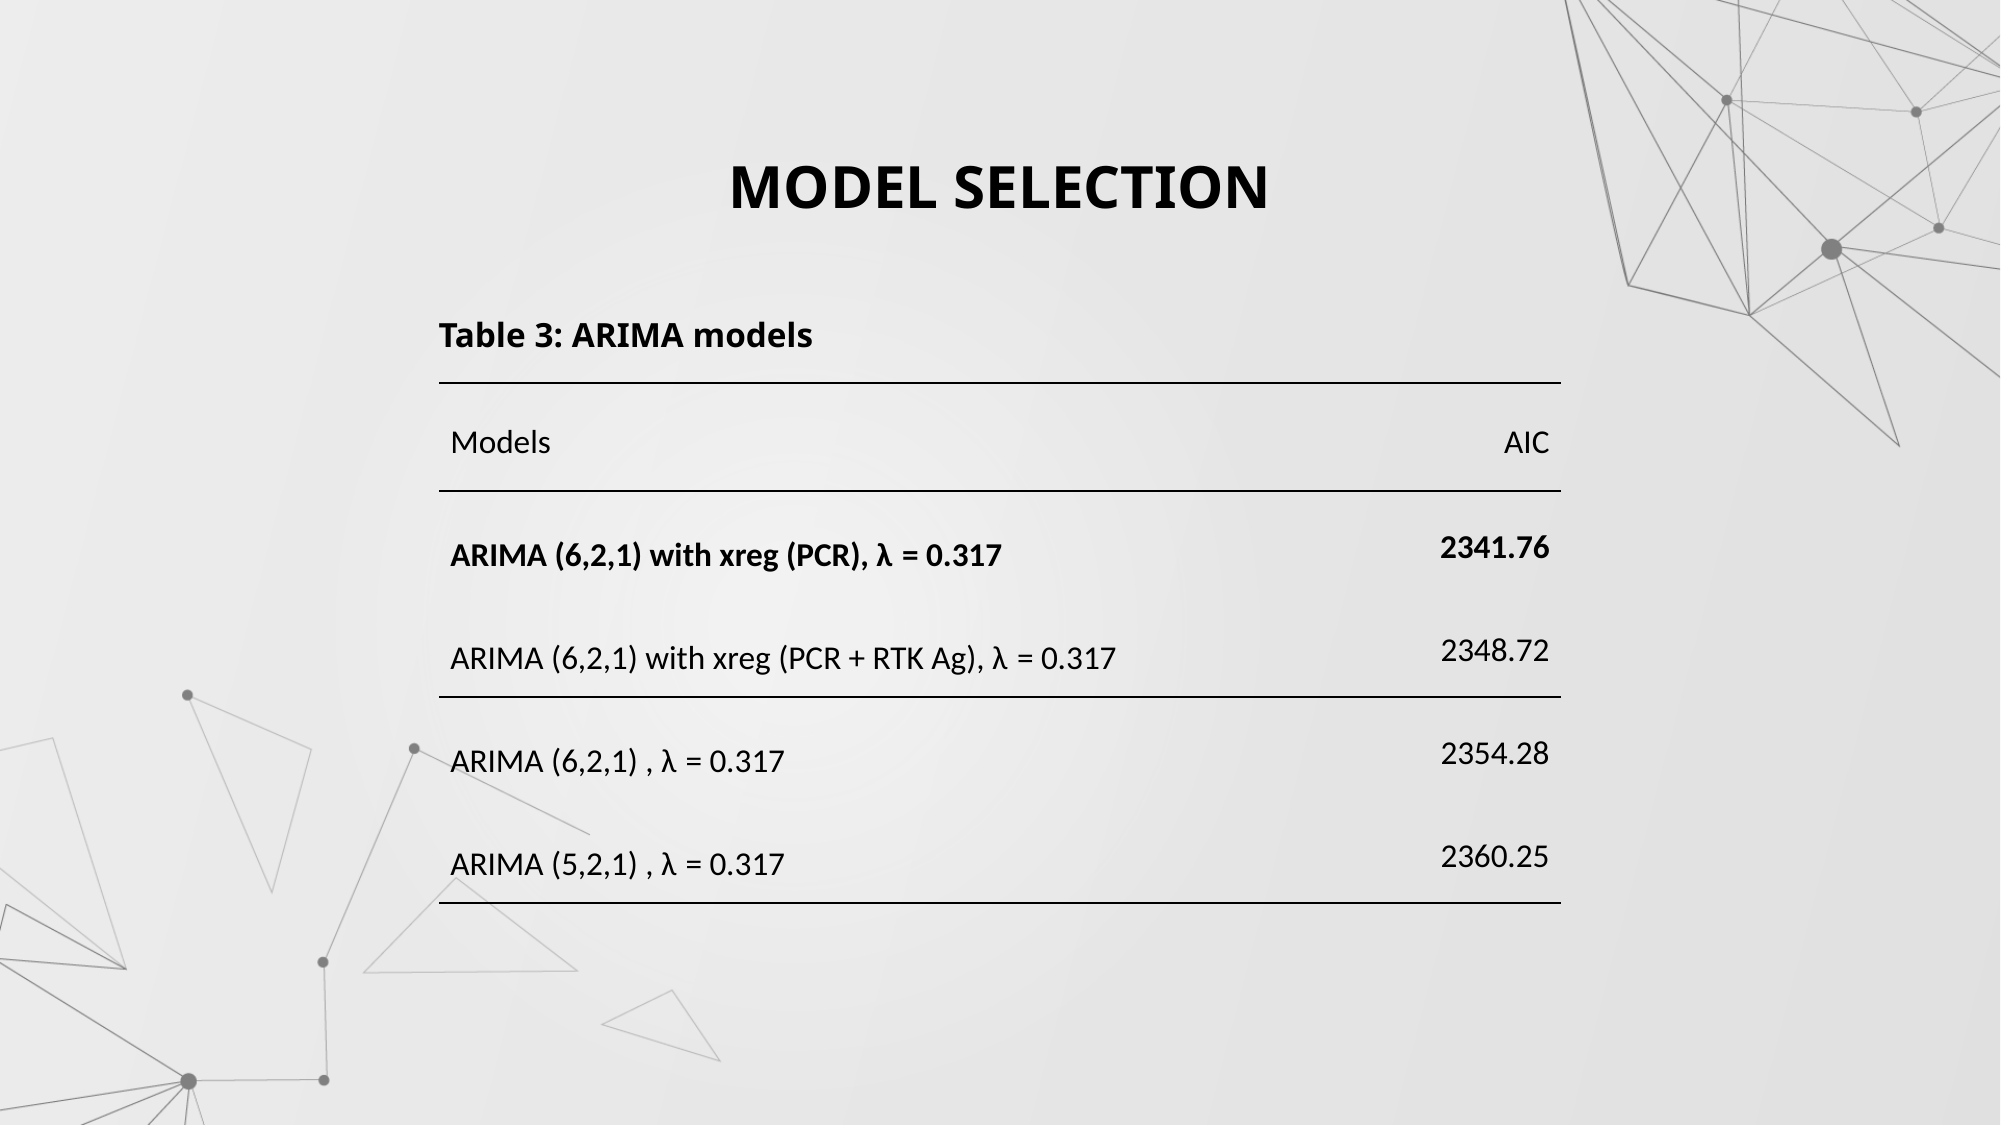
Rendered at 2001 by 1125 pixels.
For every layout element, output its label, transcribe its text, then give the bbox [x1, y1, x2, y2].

text_box Table 3: ARIMA models [423, 286, 856, 362]
table_cell 2341.76 [1166, 492, 1561, 594]
picture [0, 0, 2001, 1125]
table_header AIC [1166, 384, 1561, 490]
table_cell ARIMA (5,2,1) , λ = 0.317 [439, 800, 1166, 902]
table_header Models [439, 384, 1166, 490]
table_cell 2348.72 [1166, 594, 1561, 696]
table_cell 2354.28 [1166, 698, 1561, 800]
table_cell ARIMA (6,2,1) with xreg (PCR + RTK Ag), λ = 0.317 [439, 594, 1166, 696]
table_cell ARIMA (6,2,1) , λ = 0.317 [439, 698, 1166, 800]
text_box MODEL SELECTION [639, 148, 1360, 223]
table_cell 2360.25 [1166, 800, 1561, 902]
table_cell ARIMA (6,2,1) with xreg (PCR), λ = 0.317 [439, 492, 1166, 594]
